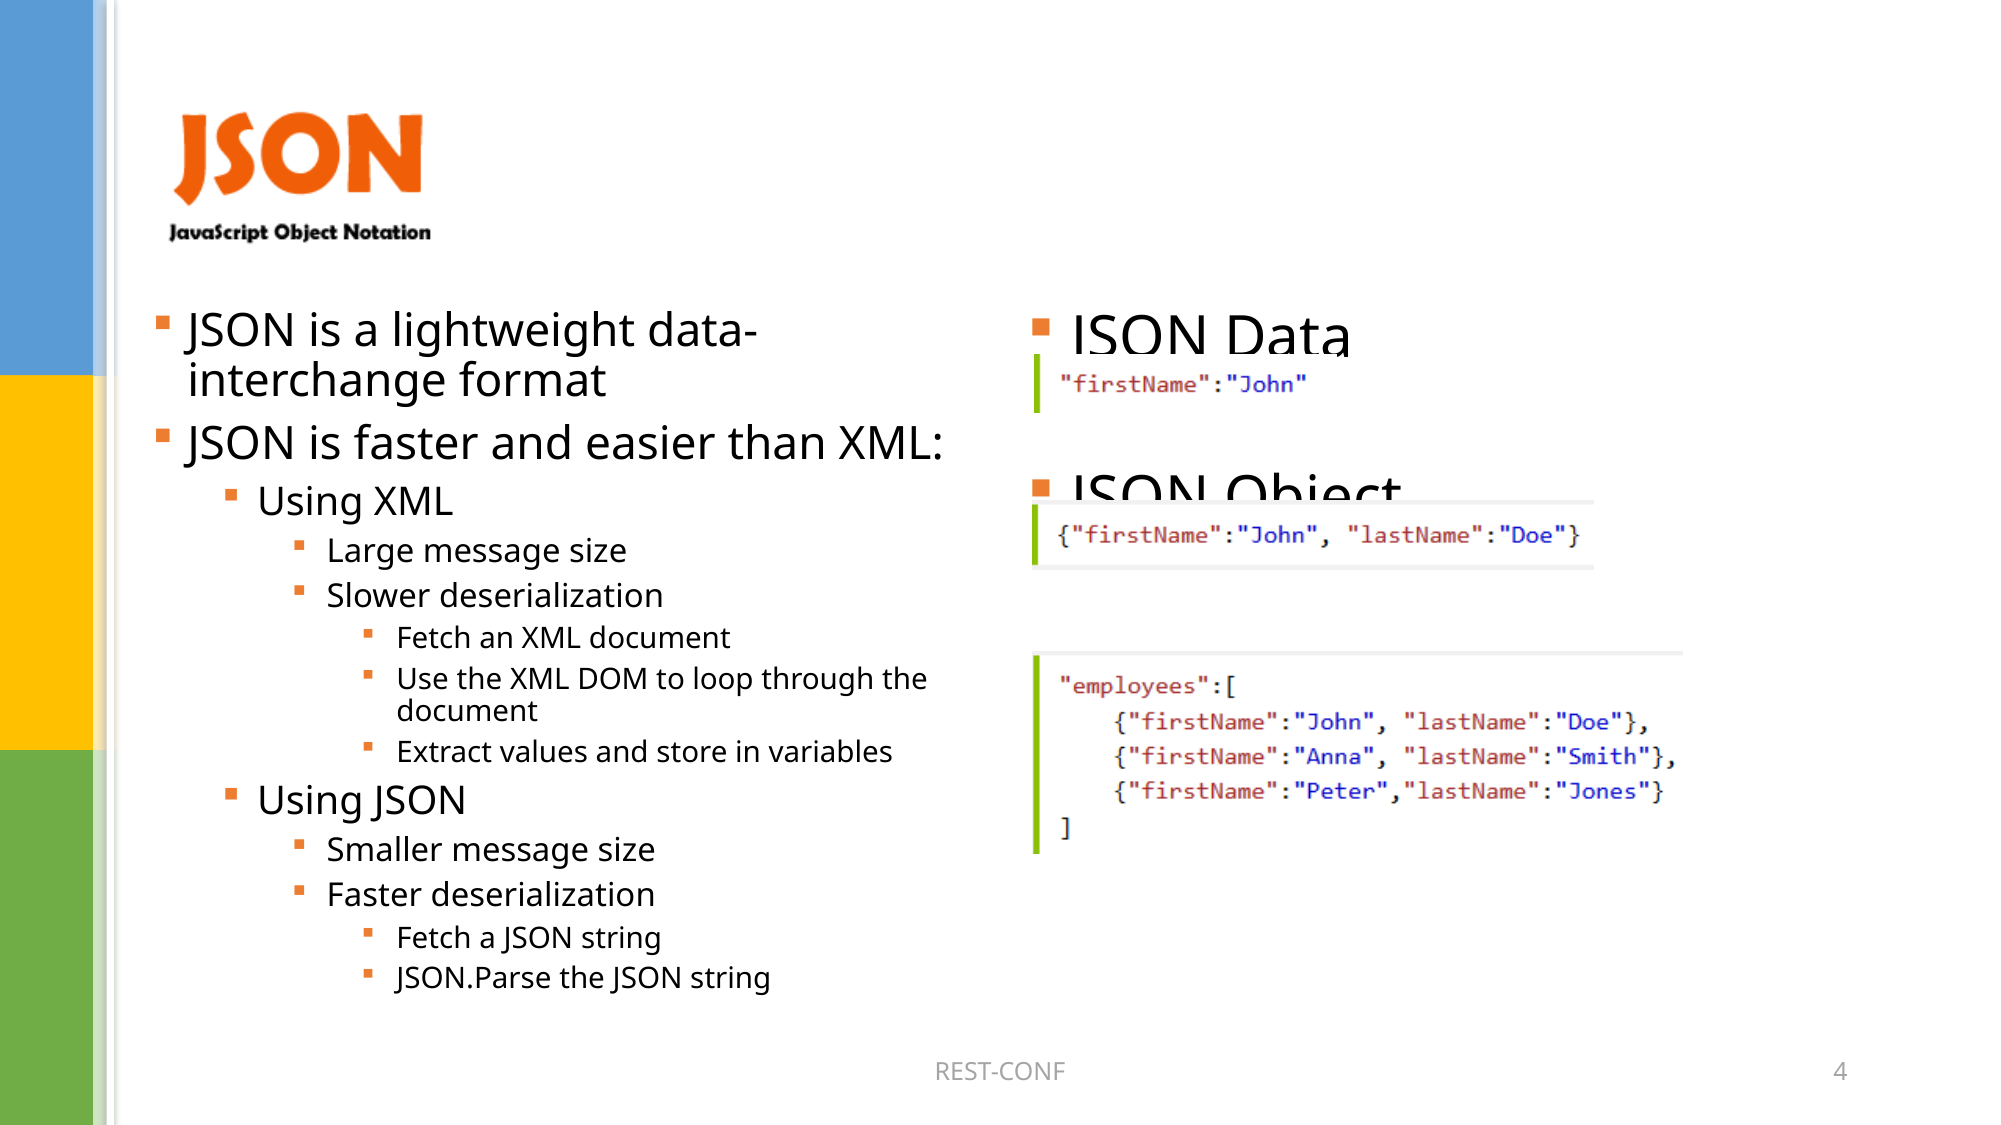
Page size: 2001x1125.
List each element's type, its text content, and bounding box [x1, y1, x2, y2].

list JSON Data JSON Object JSON Arrays [1012, 299, 1863, 1014]
slide_number 4 [1325, 1042, 1863, 1103]
list JSON is a lightweight data-interchange format JSON is faster and easier than XML: Using XML Large message size Slower deserialization Fetch an XML document Use the XML DOM to loop through the document Extract values and store in variables Using JSON Smaller message size Faster deserialization Fetch a JSON string JSON.Parse the JSON string [137, 299, 988, 1014]
picture [1034, 354, 1338, 414]
picture [153, 83, 455, 271]
title [137, 59, 1863, 278]
picture [1031, 499, 1594, 570]
footer REST-CONF [762, 1042, 1238, 1103]
picture [1031, 651, 1683, 854]
